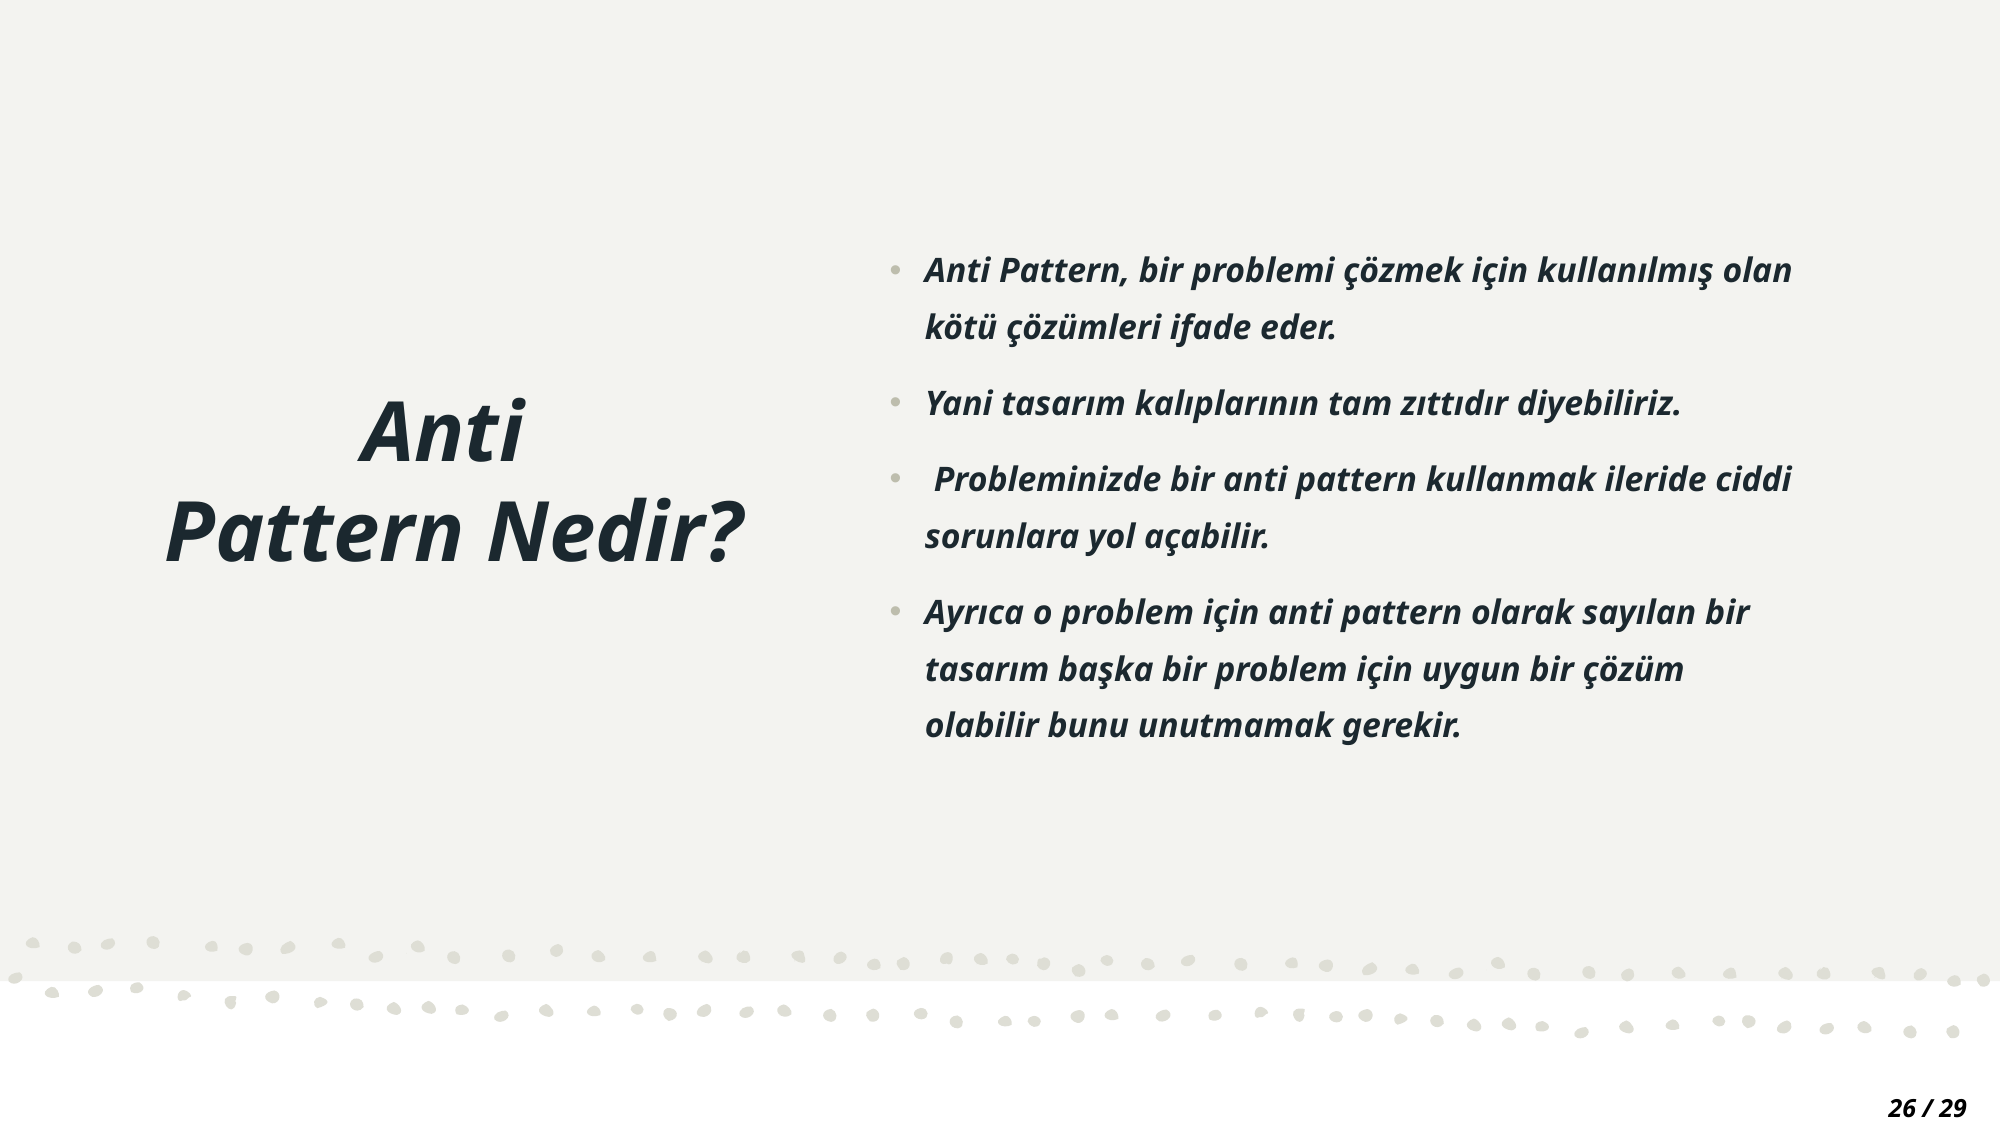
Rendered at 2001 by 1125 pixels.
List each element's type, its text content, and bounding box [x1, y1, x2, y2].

title Anti Pattern Nedir? [143, 181, 765, 776]
text_box [0, 982, 2000, 1125]
text_box 26 / 29 [1873, 1085, 2000, 1125]
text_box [6, 935, 1993, 1043]
text_box [0, 0, 2000, 982]
list Anti Pattern, bir problemi çözmek için kullanılmış olan kötü çözümleri ifade eder. Yani tasarım kalıplarının tam zıttıdır diyebiliriz. Probleminizde bir anti pattern kullanmak ileride ciddi sorunlara yol açabilir. Ayrıca o problem için anti pattern olarak sayılan bir tasarım başka bir problem için uygun bir çözüm olabilir bunu unutmamak gerekir. [874, 225, 1821, 755]
